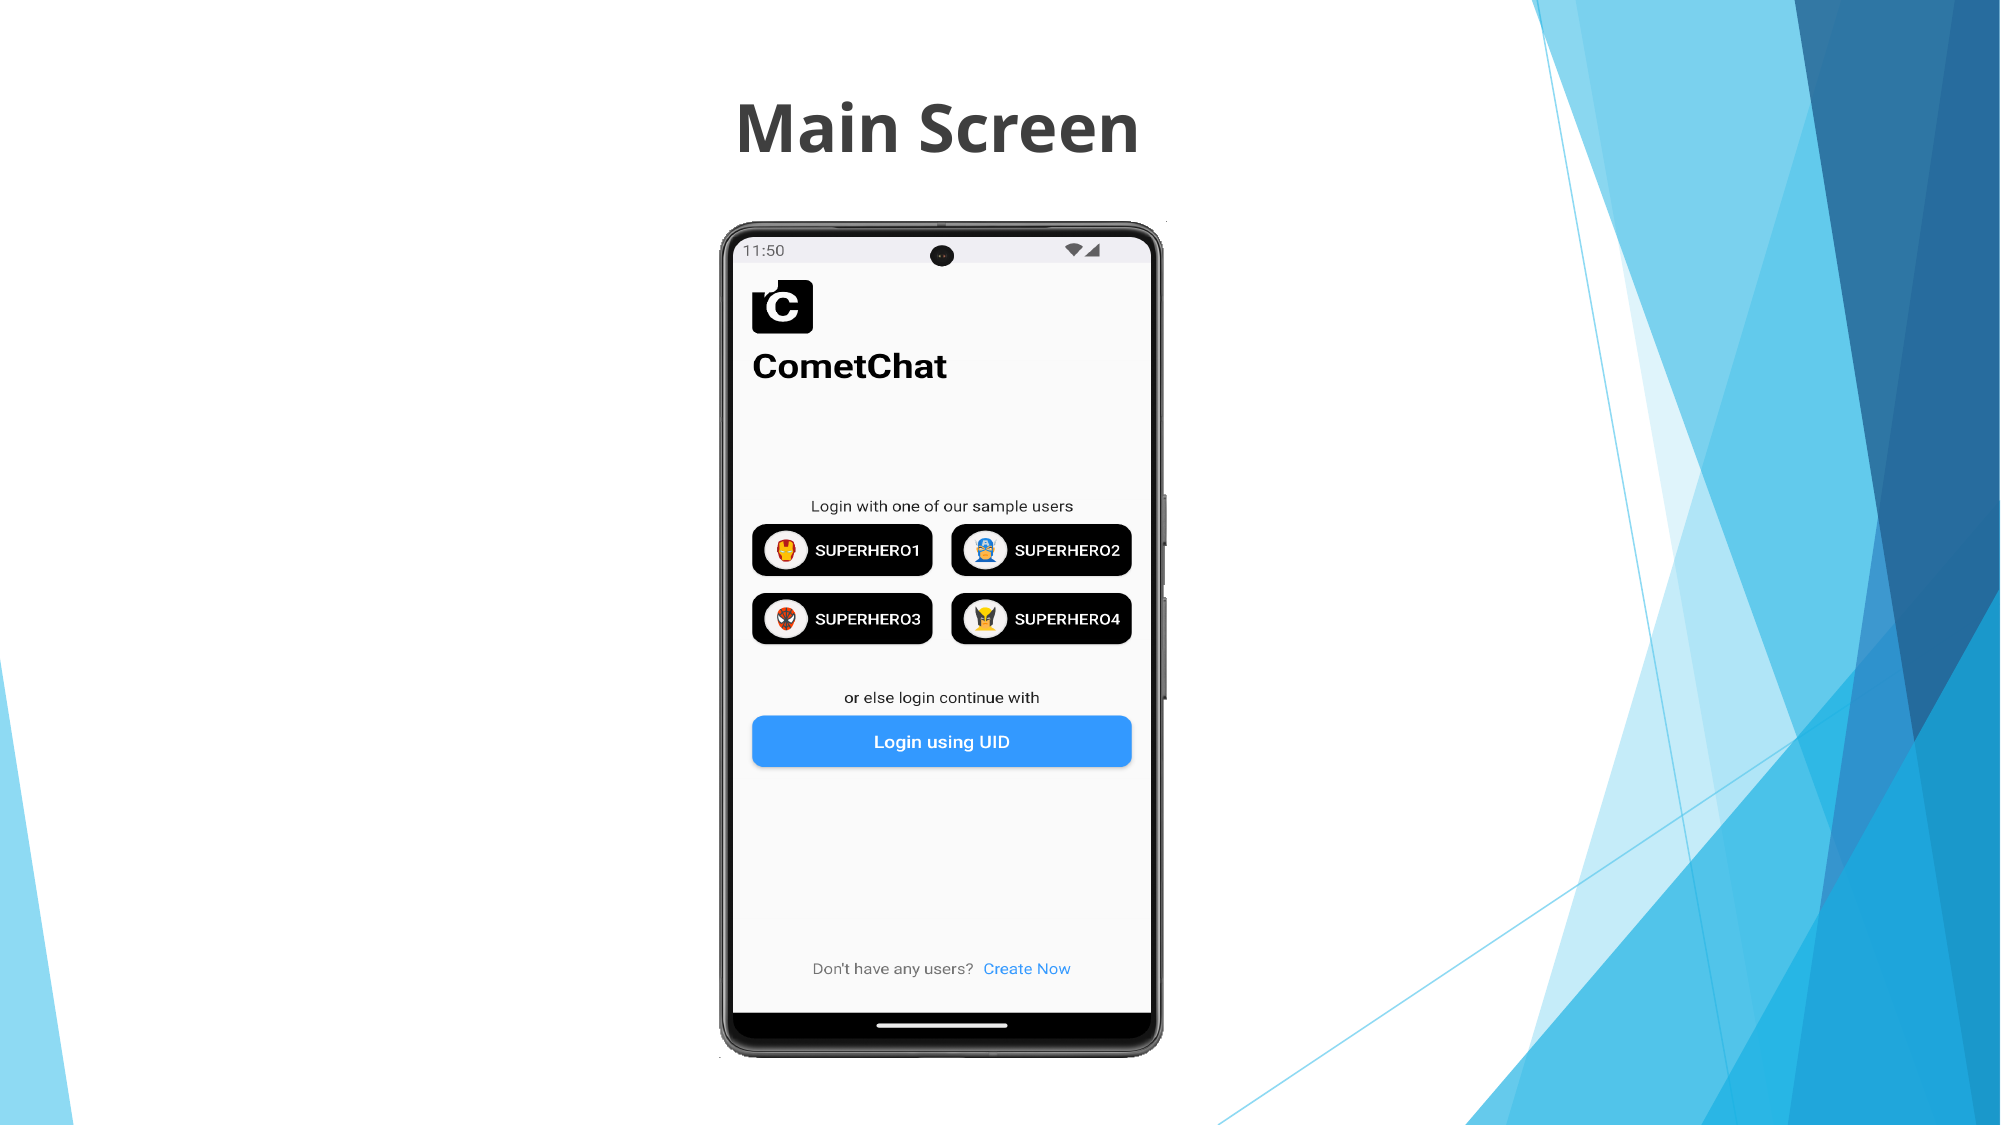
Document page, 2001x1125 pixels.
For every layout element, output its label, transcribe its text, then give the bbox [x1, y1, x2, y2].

text_box Main Screen [719, 70, 1517, 203]
picture [719, 220, 1170, 1058]
